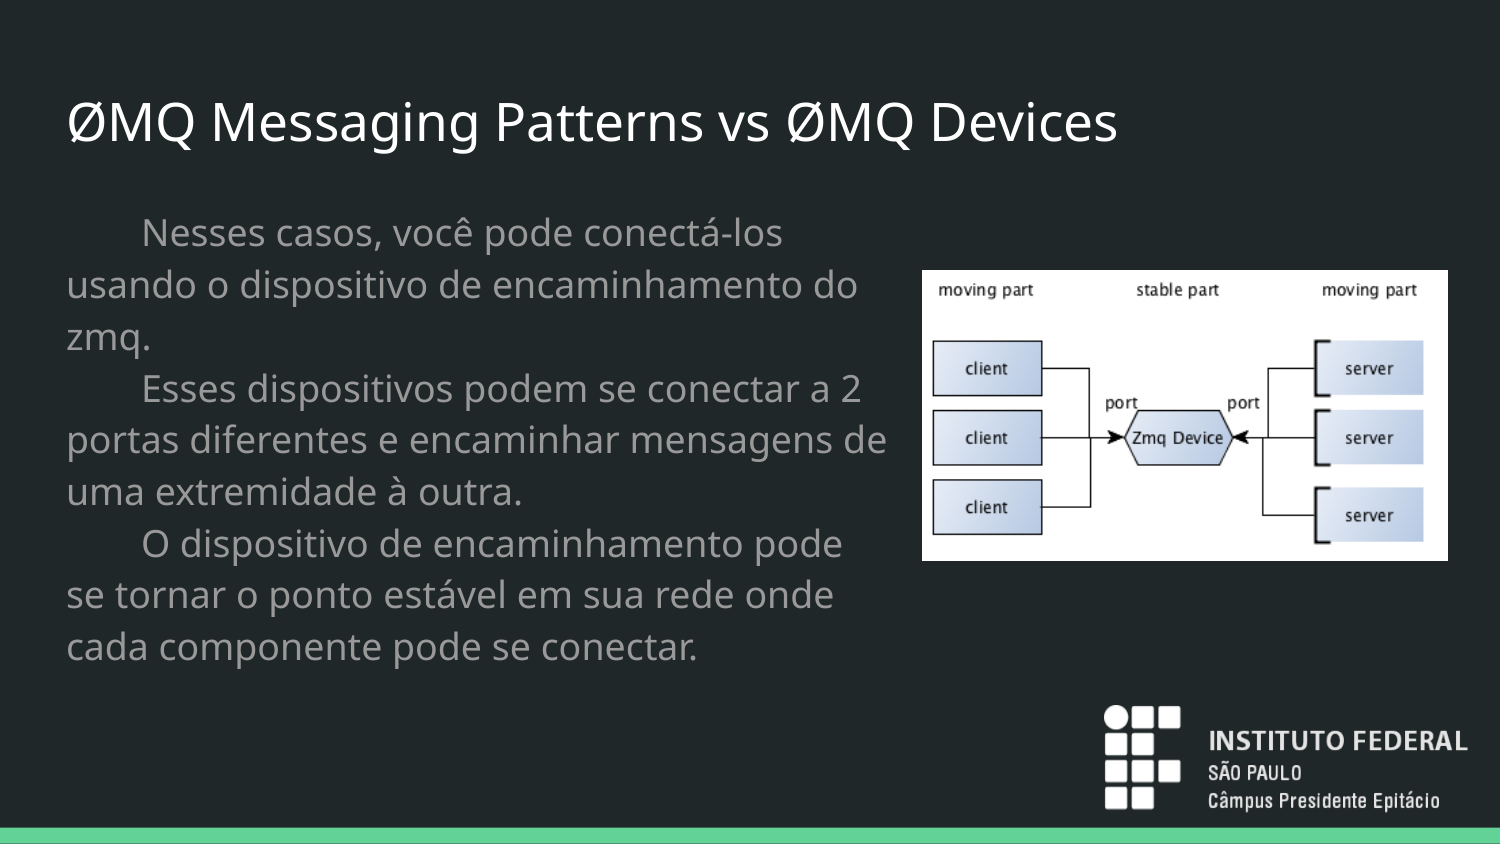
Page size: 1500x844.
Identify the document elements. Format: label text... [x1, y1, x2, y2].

picture [1104, 704, 1499, 815]
picture [922, 270, 1448, 561]
title ØMQ Messaging Patterns vs ØMQ Devices [51, 72, 1449, 167]
list Nesses casos, você pode conectá-los usando o dispositivo de encaminhamento do zmq. Esses dispositivos podem se conectar a 2 portas diferentes e encaminhar mensagens de uma extremidade à outra. O dispositivo de encaminhamento pode se tornar o ponto estável em sua rede onde cada componente pode se conectar. [51, 187, 907, 748]
